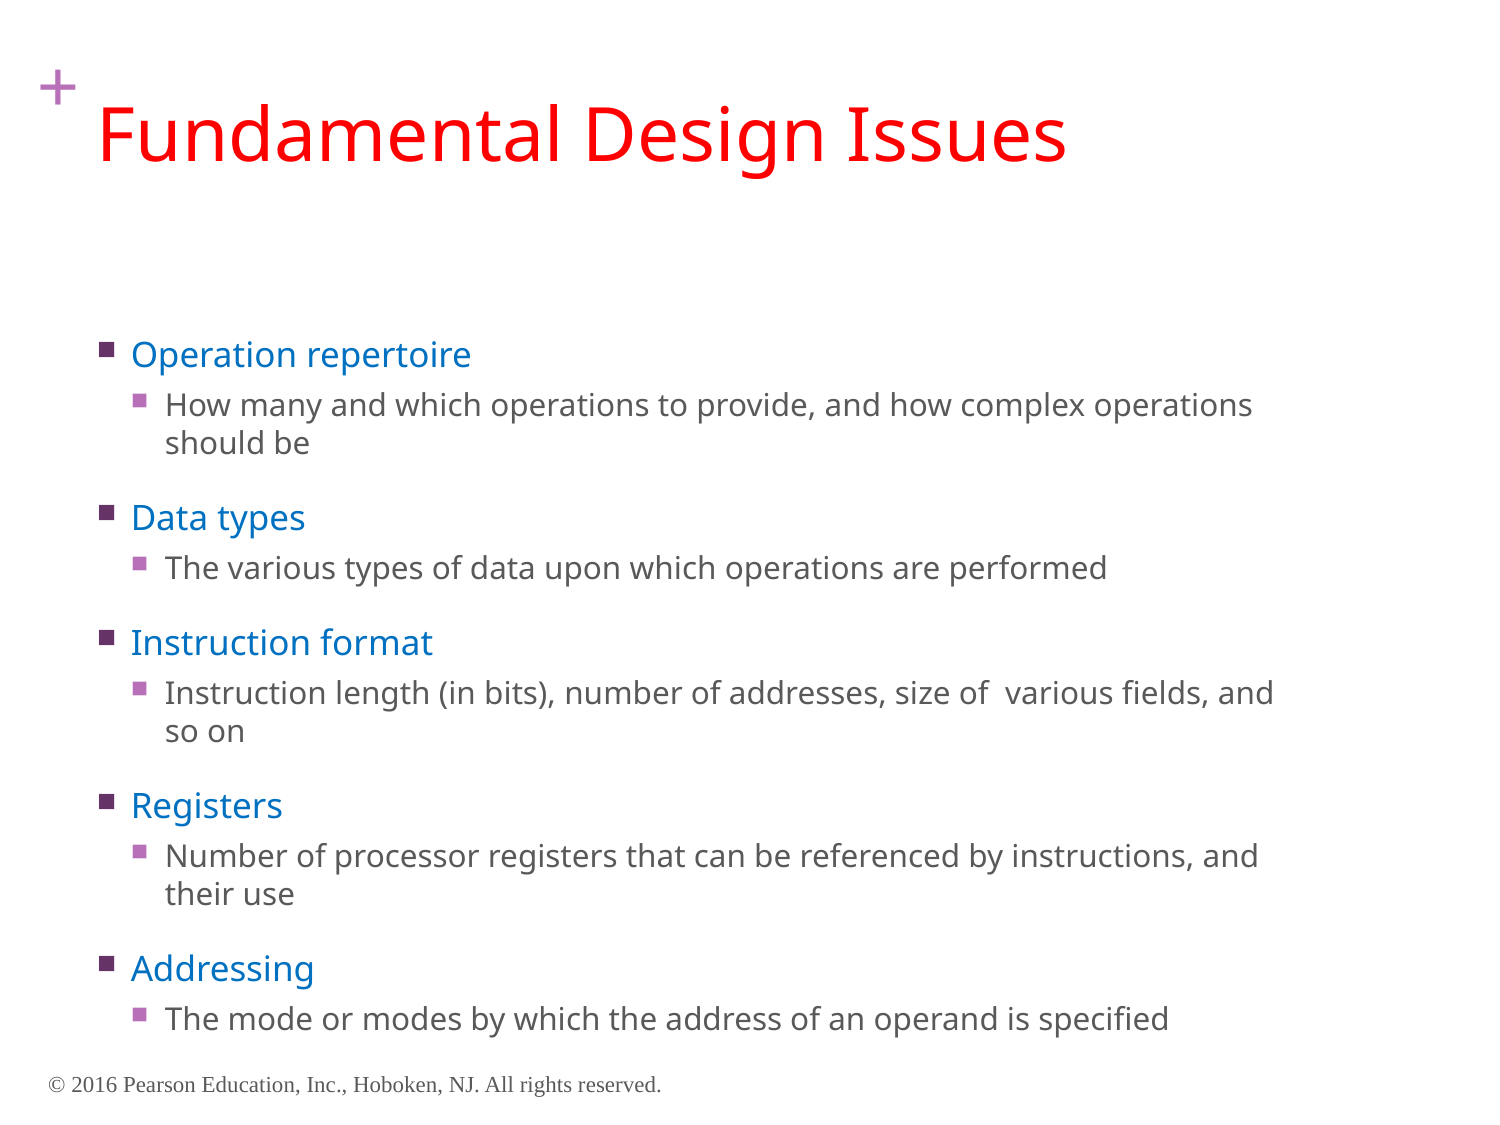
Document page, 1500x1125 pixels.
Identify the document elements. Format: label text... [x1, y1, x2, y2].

title Fundamental Design Issues [81, 79, 1322, 263]
footer © 2016 Pearson Education, Inc., Hoboken, NJ. All rights reserved. [33, 1053, 1038, 1114]
list Operation repertoire How many and which operations to provide, and how complex operations should be Data types The various types of data upon which operations are performed Instruction format Instruction length (in bits), number of addresses, size of various fields, and so on Registers Number of processor registers that can be referenced by instructions, and their use Addressing The mode or modes by which the address of an operand is specified [81, 324, 1322, 1046]
